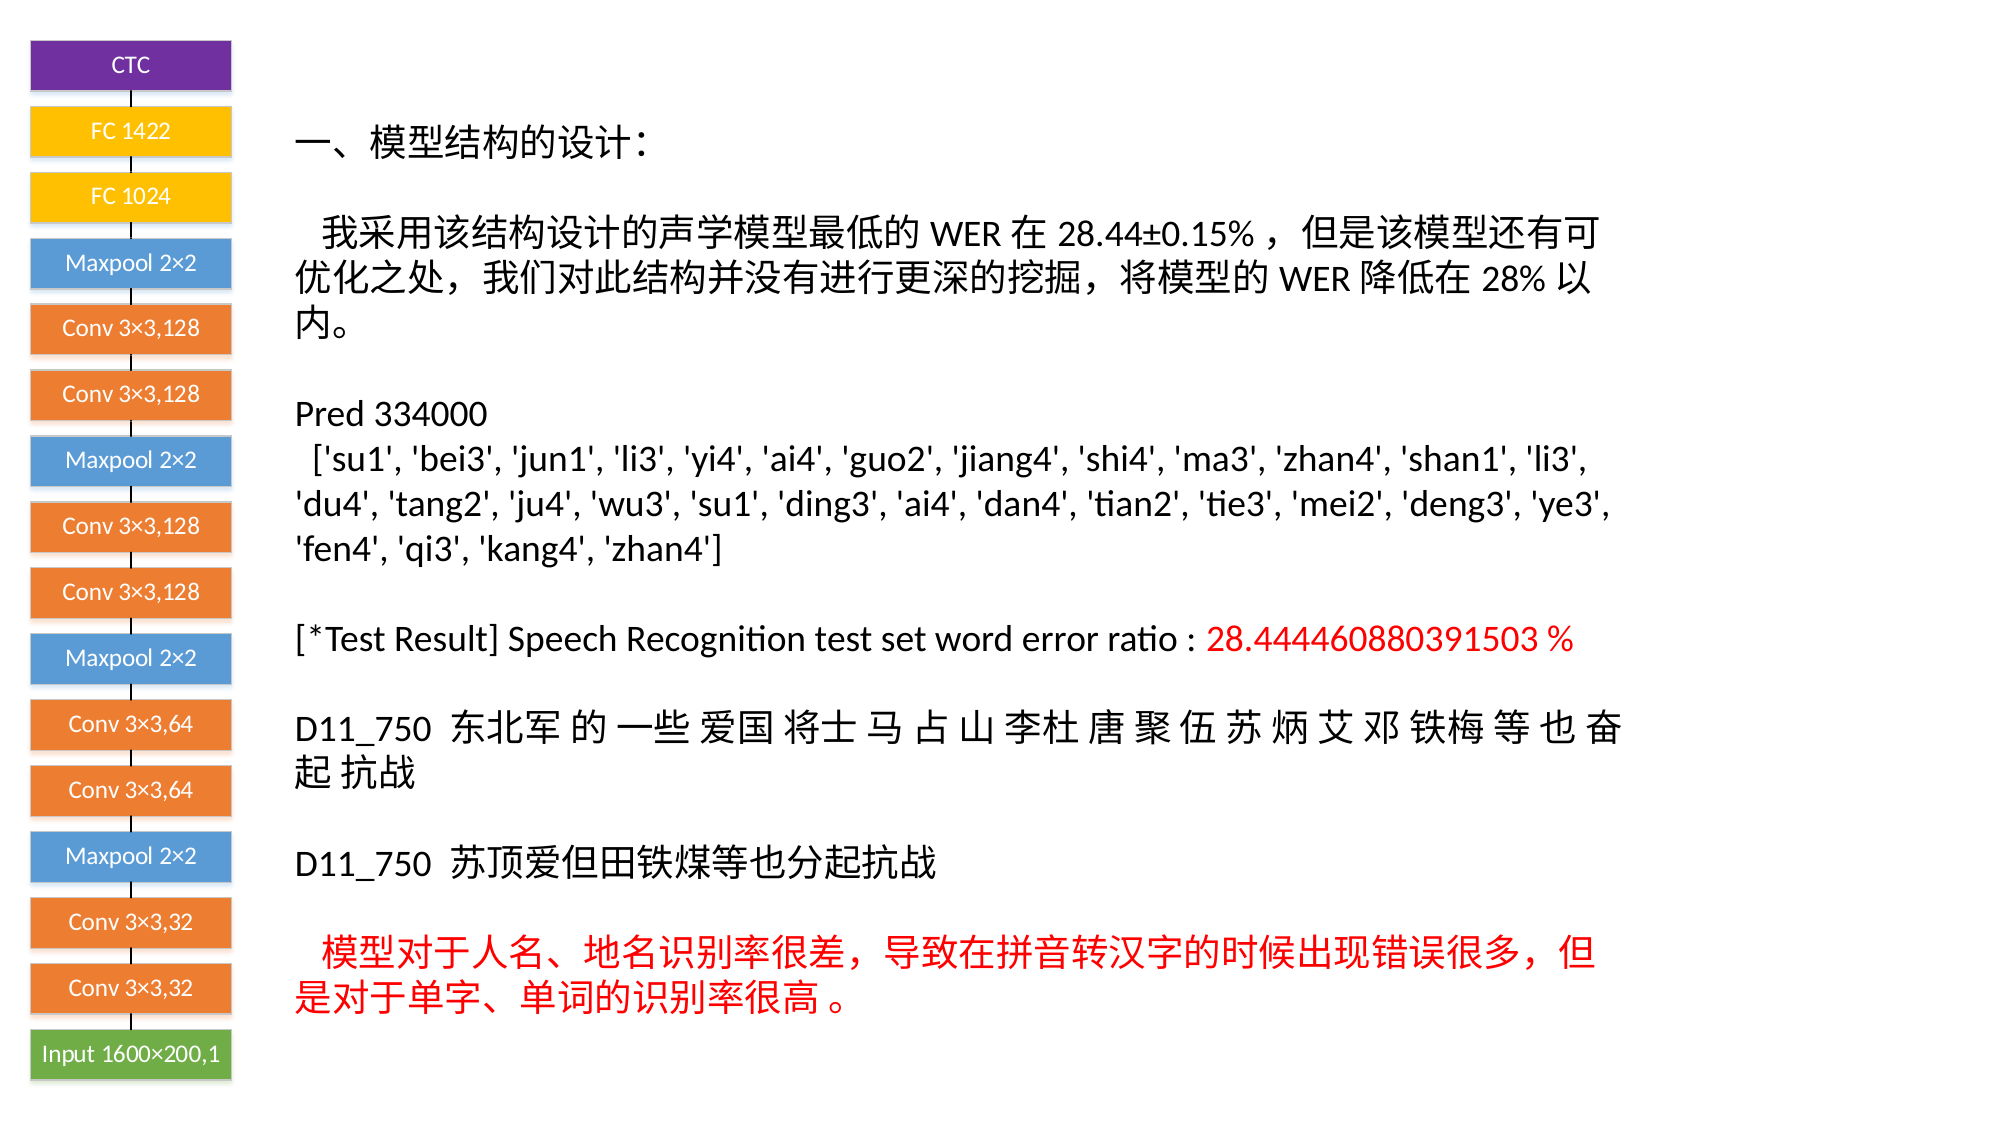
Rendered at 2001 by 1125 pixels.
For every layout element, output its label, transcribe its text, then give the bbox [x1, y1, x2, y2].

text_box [23, 35, 239, 1090]
text_box 一、模型结构的设计： 我采用该结构设计的声学模型最低的WER在28.44±0.15%，但是该模型还有可优化之处，我们对此结构并没有进行更深的挖掘，将模型的WER降低在28%以内。 Pred 334000 ['su1', 'bei3', 'jun1', 'li3', 'yi4', 'ai4', 'guo2', 'jiang4', 'shi4', 'ma3', 'zhan4', 'shan1', 'li3', 'du4', 'tang2', 'ju4', 'wu3', 'su1', 'ding3', 'ai4', 'dan4', 'tian2', 'tie3', 'mei2', 'deng3', 'ye3', 'fen4', 'qi3', 'kang4', 'zhan4'] [*Test Result] Speech Recognition test set word error ratio : 28.444460880391503 % D11_750 东北军 的 一些 爱国 将士 马 占 山 李杜 唐 聚 伍 苏 炳 艾 邓 铁梅 等 也 奋起 抗战 D11_750 苏顶爱但田铁煤等也分起抗战 模型对于人名、地名识别率很差，导致在拼音转汉字的时候出现错误很多，但是对于单字、单词的识别率很高 。 [280, 112, 1644, 1027]
